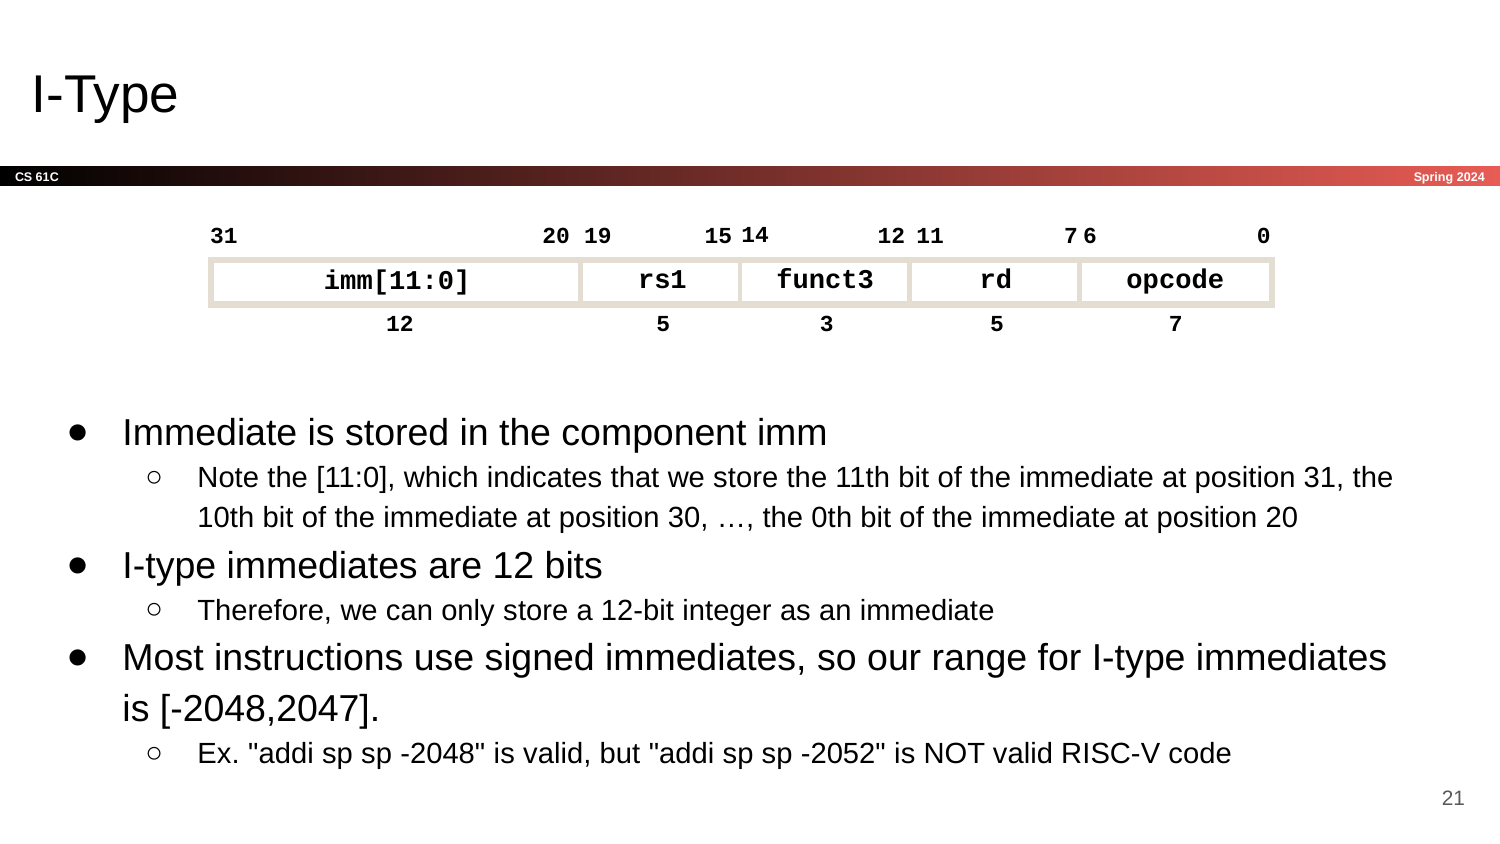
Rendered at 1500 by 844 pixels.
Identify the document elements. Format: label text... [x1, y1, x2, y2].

list Immediate is stored in the component imm Note the [11:0], which indicates that we store the 11th bit of the immediate at position 31, the 10th bit of the immediate at position 30, …, the 0th bit of the immediate at position 20 I-type immediates are 12 bits Therefore, we can only store a 12-bit integer as an immediate Most instructions use signed immediates, so our range for I-type immediates is [-2048,2047]. Ex. "addi sp sp -2048" is valid, but "addi sp sp -2052" is NOT valid RISC-V code [32, 386, 1431, 823]
title I-Type [16, 44, 1415, 139]
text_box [192, 212, 1295, 344]
slide_number ‹#› [1389, 764, 1480, 830]
